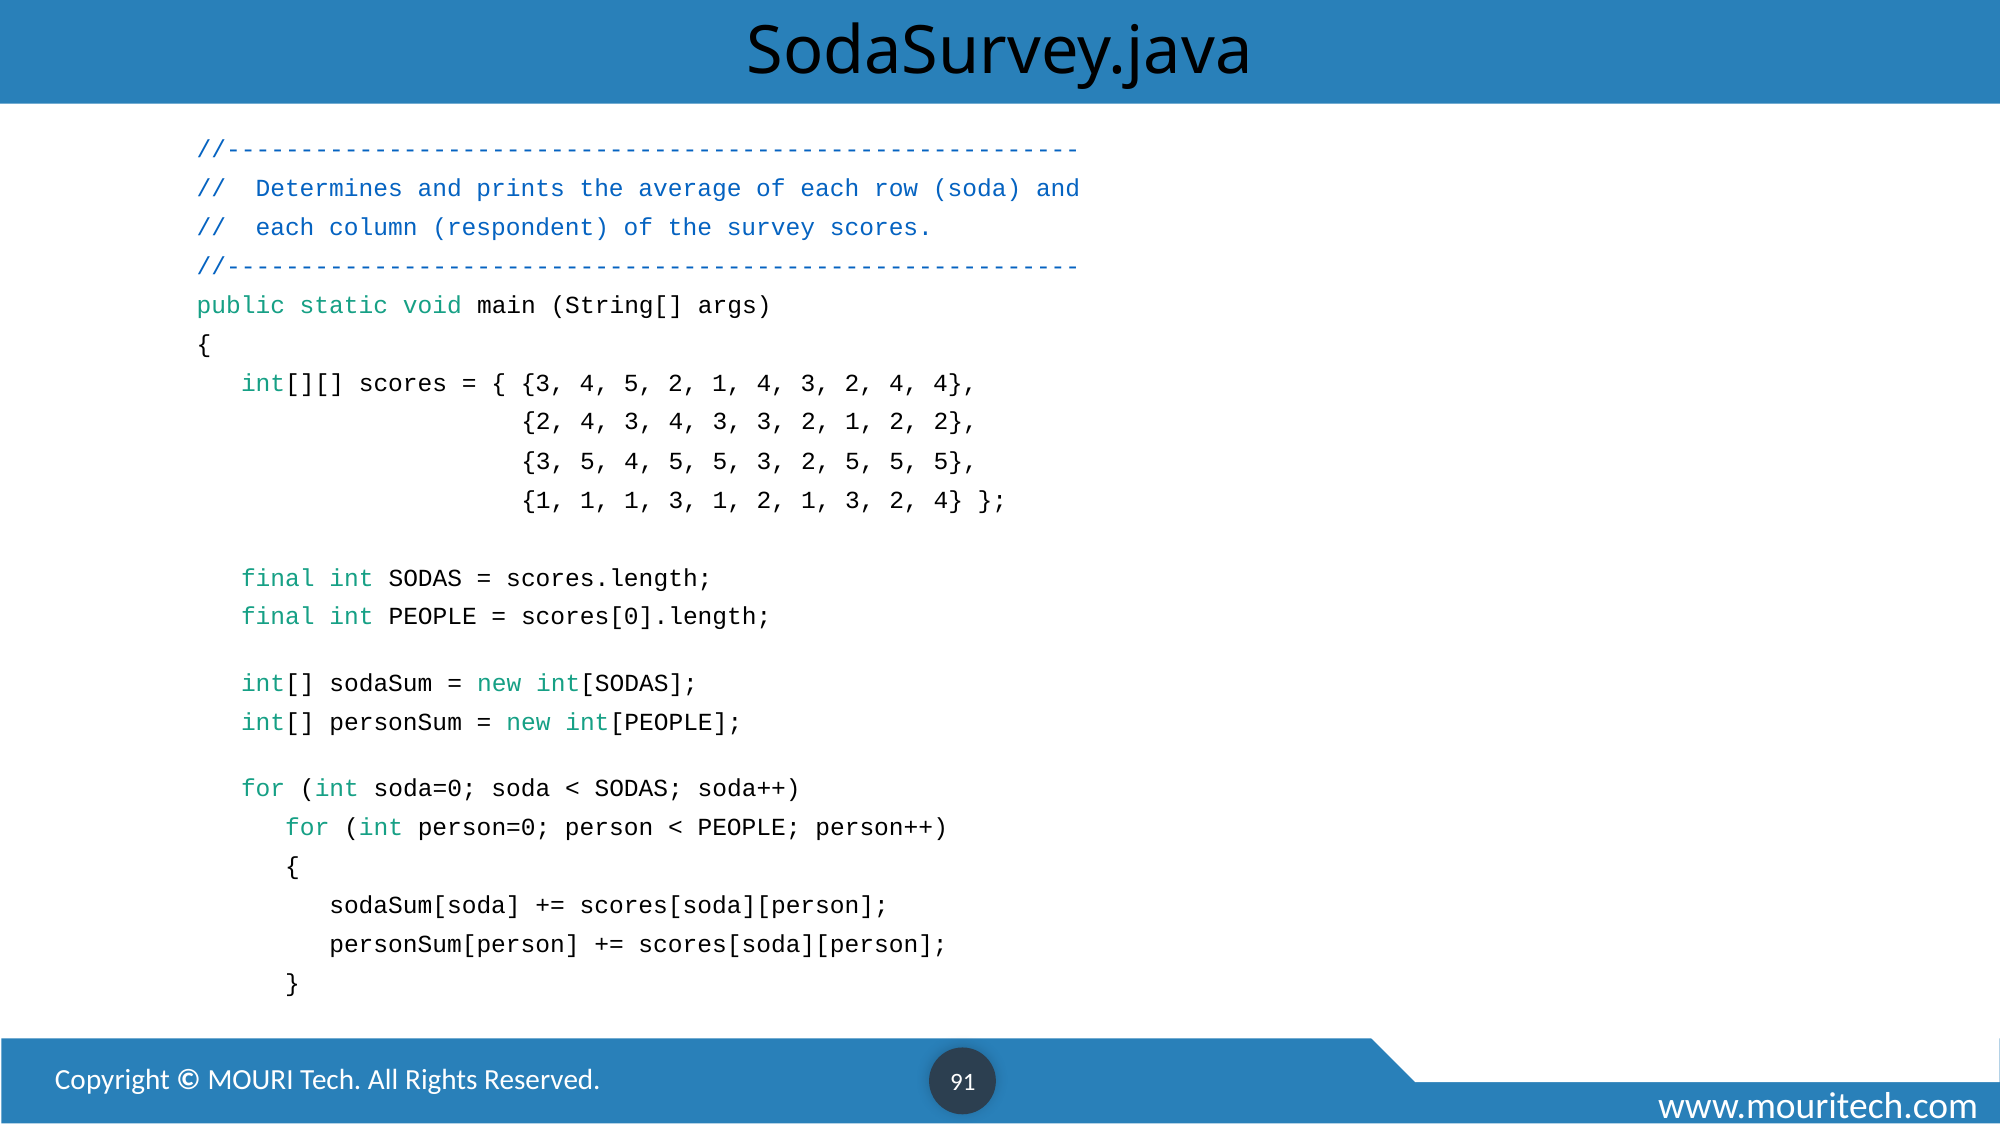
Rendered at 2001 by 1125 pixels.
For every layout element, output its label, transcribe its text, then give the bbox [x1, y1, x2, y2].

slide_number 91 [931, 1051, 995, 1111]
list //---------------------------------------------------------- // Determines and prints the average of each row (soda) and // each column (respondent) of the survey scores. //---------------------------------------------------------- public static void main (String[] args) { int[][] scores = { {3, 4, 5, 2, 1, 4, 3, 2, 4, 4}, {2, 4, 3, 4, 3, 3, 2, 1, 2, 2}, {3, 5, 4, 5, 5, 3, 2, 5, 5, 5}, {1, 1, 1, 3, 1, 2, 1, 3, 2, 4} }; final int SODAS = scores.length; final int PEOPLE = scores[0].length; int[] sodaSum = new int[SODAS]; int[] personSum = new int[PEOPLE]; for (int soda=0; soda < SODAS; soda++) for (int person=0; person < PEOPLE; person++) { sodaSum[soda] += scores[soda][person]; personSum[person] += scores[soda][person]; } [137, 130, 1863, 1014]
title SodaSurvey.java [0, 0, 2000, 104]
